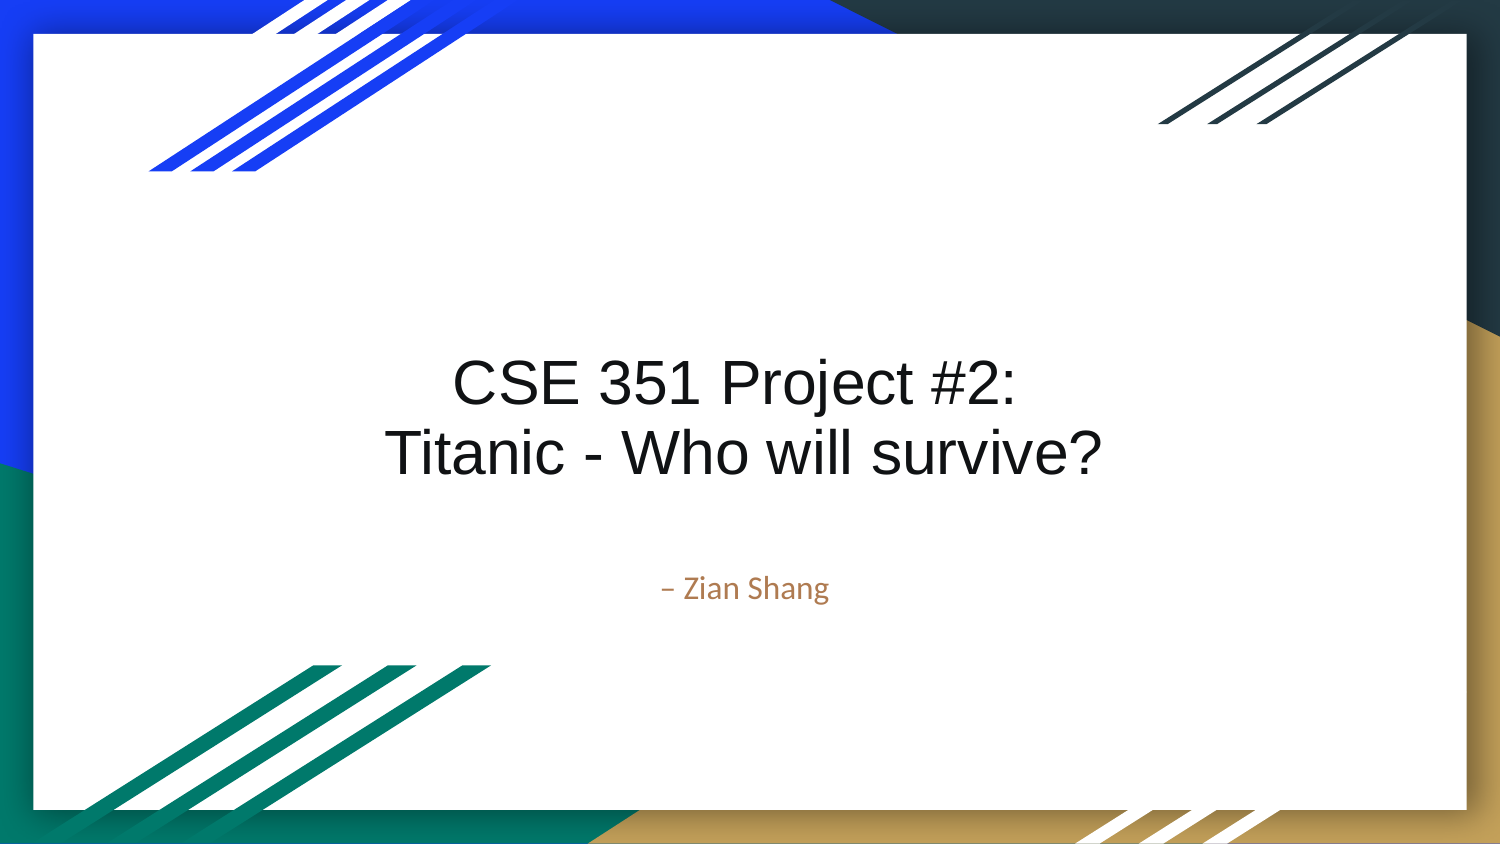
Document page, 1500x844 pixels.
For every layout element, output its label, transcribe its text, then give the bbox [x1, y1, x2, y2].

subtitle – Zian Shang [304, 559, 1185, 646]
title CSE 351 Project #2: Titanic - Who will survive? [304, 298, 1185, 537]
